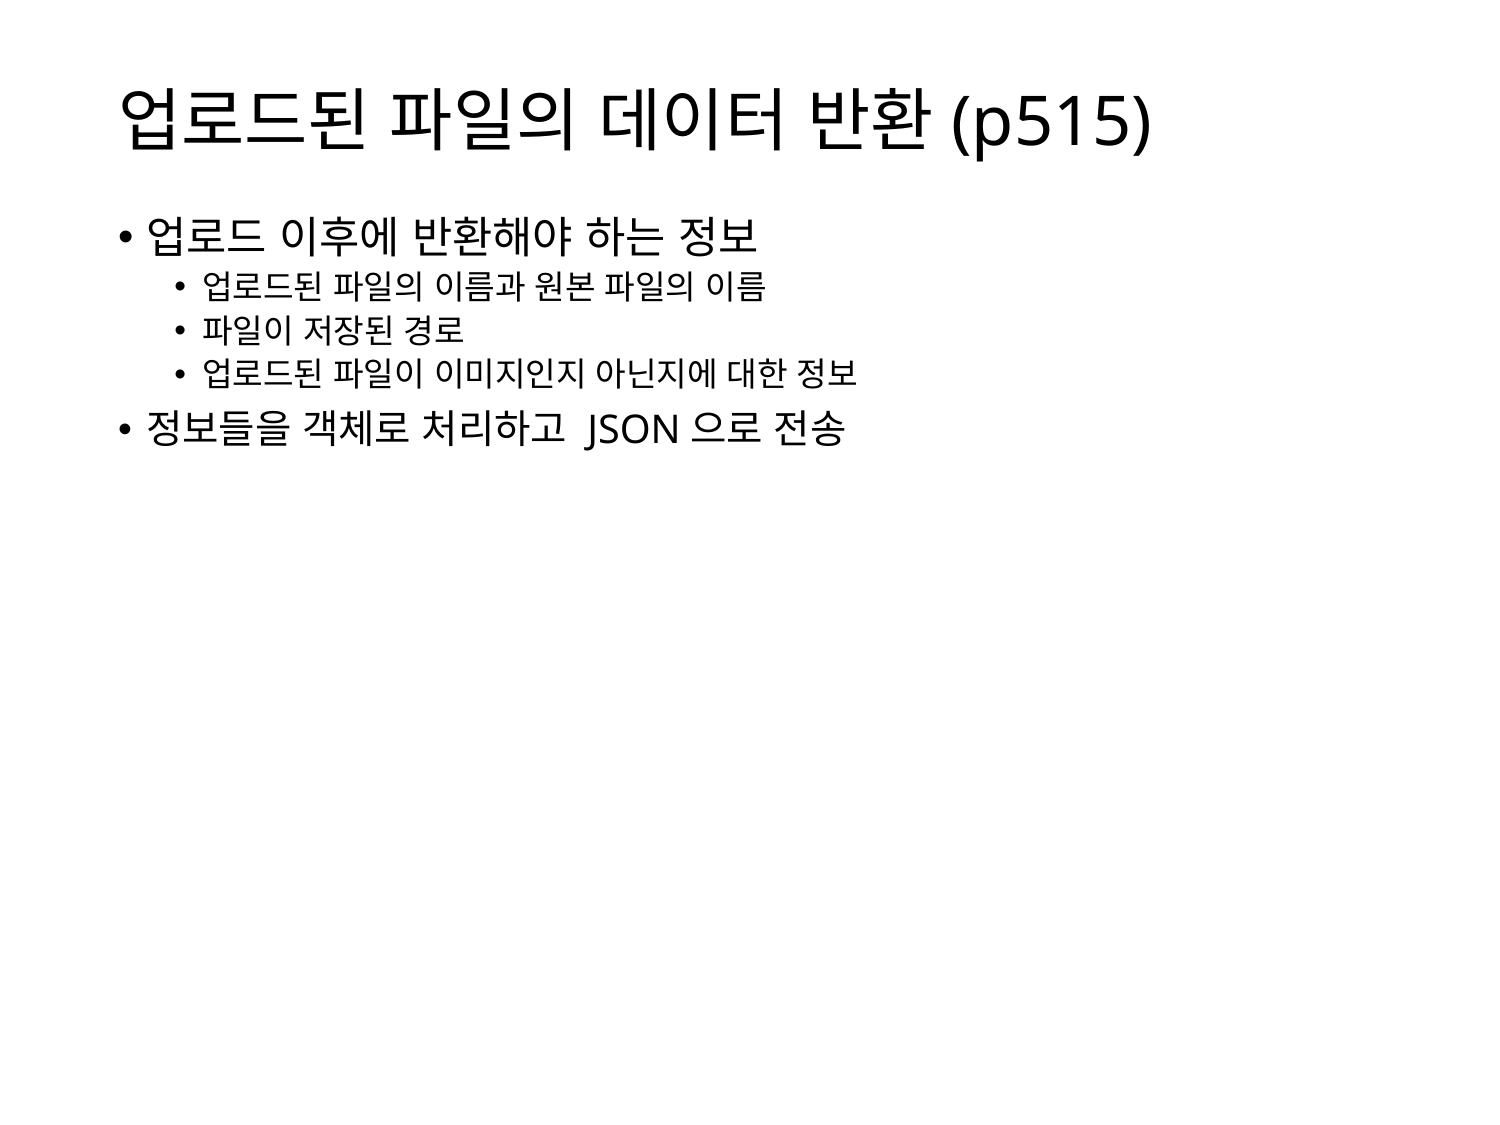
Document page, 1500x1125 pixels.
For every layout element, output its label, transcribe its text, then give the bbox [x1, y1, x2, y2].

list 업로드 이후에 반환해야 하는 정보 업로드된 파일의 이름과 원본 파일의 이름 파일이 저장된 경로 업로드된 파일이 이미지인지 아닌지에 대한 정보 정보들을 객체로 처리하고 JSON으로 전송 [103, 208, 1397, 1014]
title 업로드된 파일의 데이터 반환(p515) [103, 59, 1397, 188]
